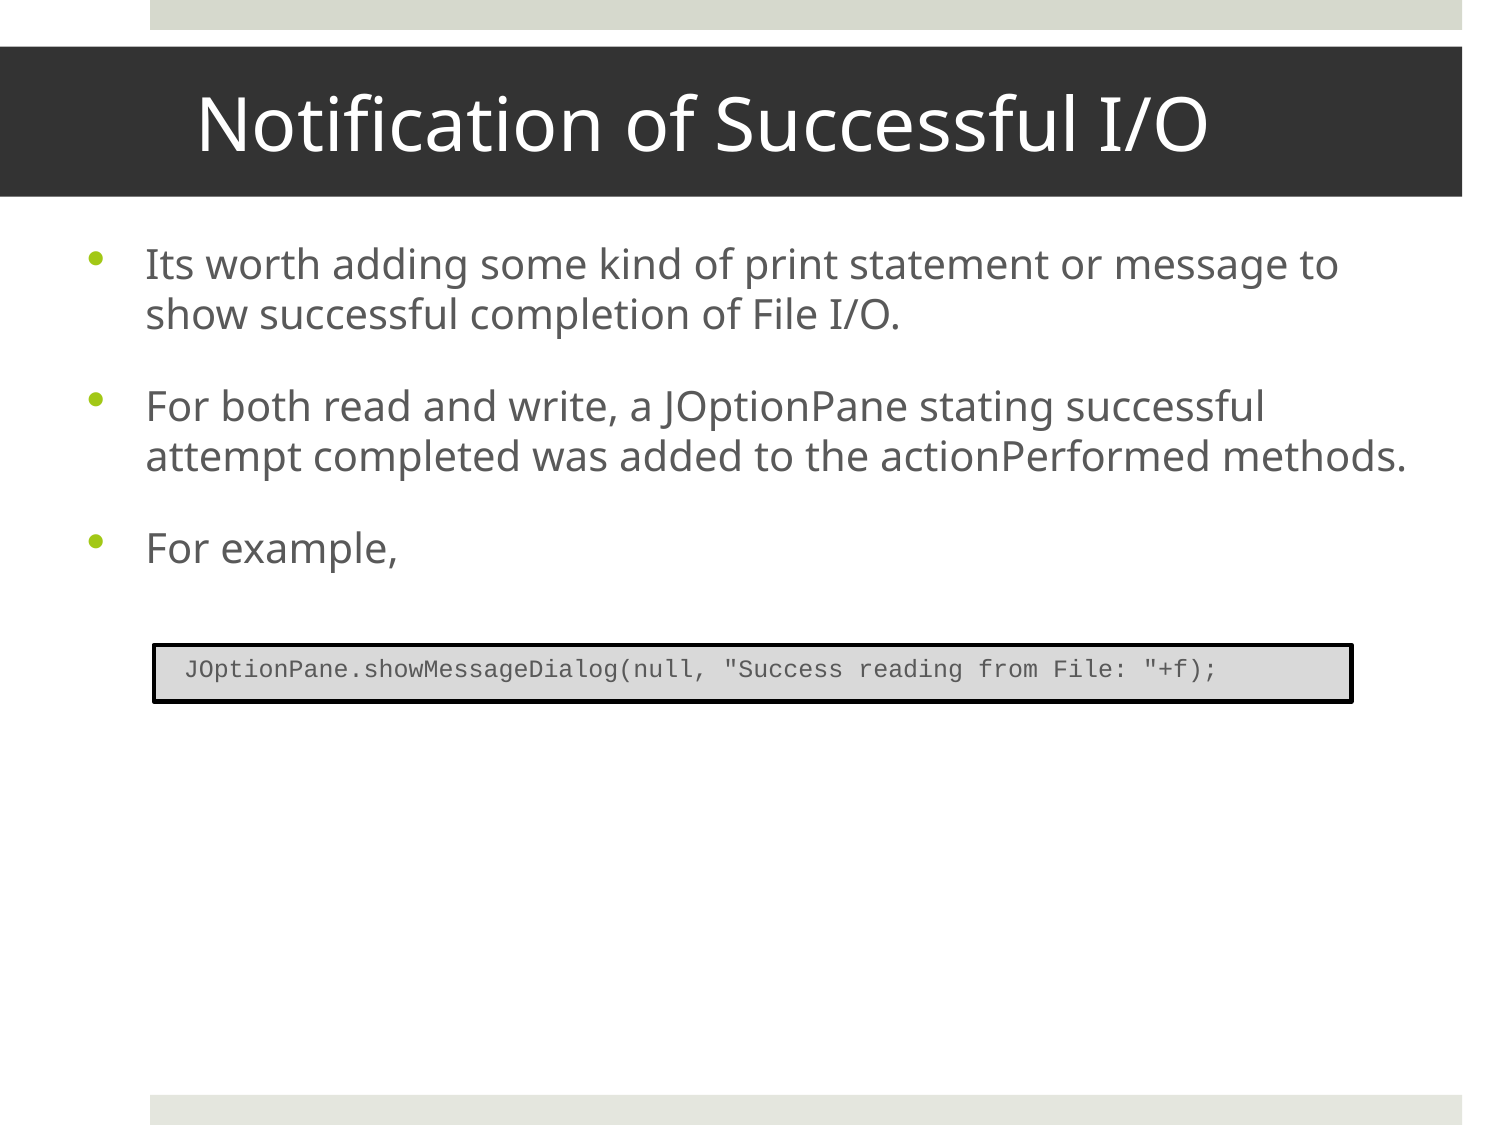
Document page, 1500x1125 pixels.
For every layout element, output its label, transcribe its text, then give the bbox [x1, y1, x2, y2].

text_box JOptionPane.showMessageDialog(null, "Success reading from File: "+f); [152, 643, 1354, 704]
list Its worth adding some kind of print statement or message to show successful completion of File I/O. For both read and write, a JOptionPane stating successful attempt completed was added to the actionPerformed methods. For example, [74, 230, 1432, 1051]
title Notification of Successful I/O [0, 46, 1463, 197]
